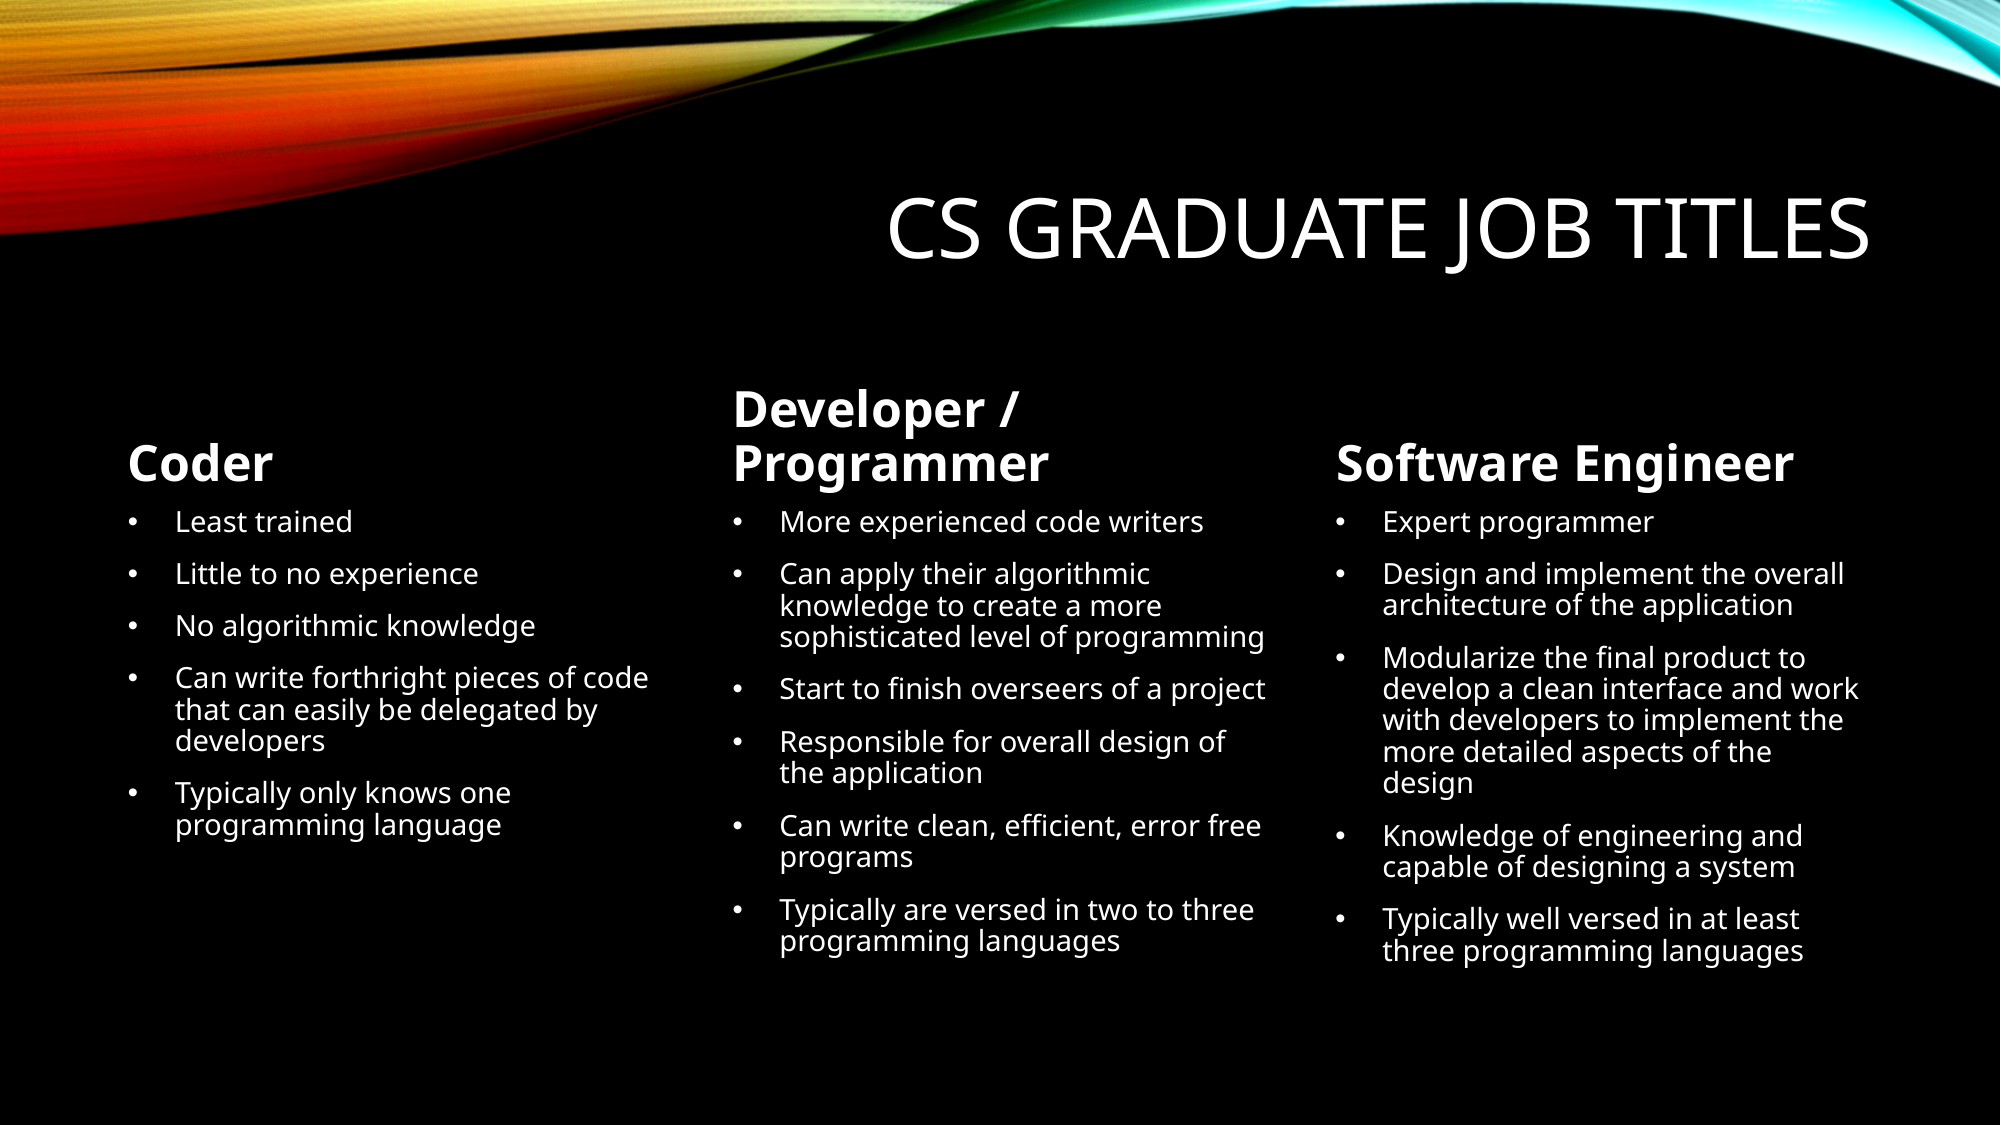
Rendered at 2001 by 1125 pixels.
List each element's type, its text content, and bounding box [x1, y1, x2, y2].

list Software Engineer [1321, 387, 1889, 500]
list Coder [112, 387, 680, 499]
list Developer / Programmer [717, 387, 1284, 499]
picture [0, 0, 2000, 237]
list More experienced code writers Can apply their algorithmic knowledge to create a more sophisticated level of programming Start to finish overseers of a project Responsible for overall design of the application Can write clean, efficient, error free programs Typically are versed in two to three programming languages [717, 499, 1284, 1021]
list Expert programmer Design and implement the overall architecture of the application Modularize the final product to develop a clean interface and work with developers to implement the more detailed aspects of the design Knowledge of engineering and capable of designing a system Typically well versed in at least three programming languages [1320, 499, 1887, 1021]
list Least trained Little to no experience No algorithmic knowledge Can write forthright pieces of code that can easily be delegated by developers Typically only knows one programming language [112, 499, 680, 1021]
title CS Graduate Job titles [474, 125, 1888, 338]
